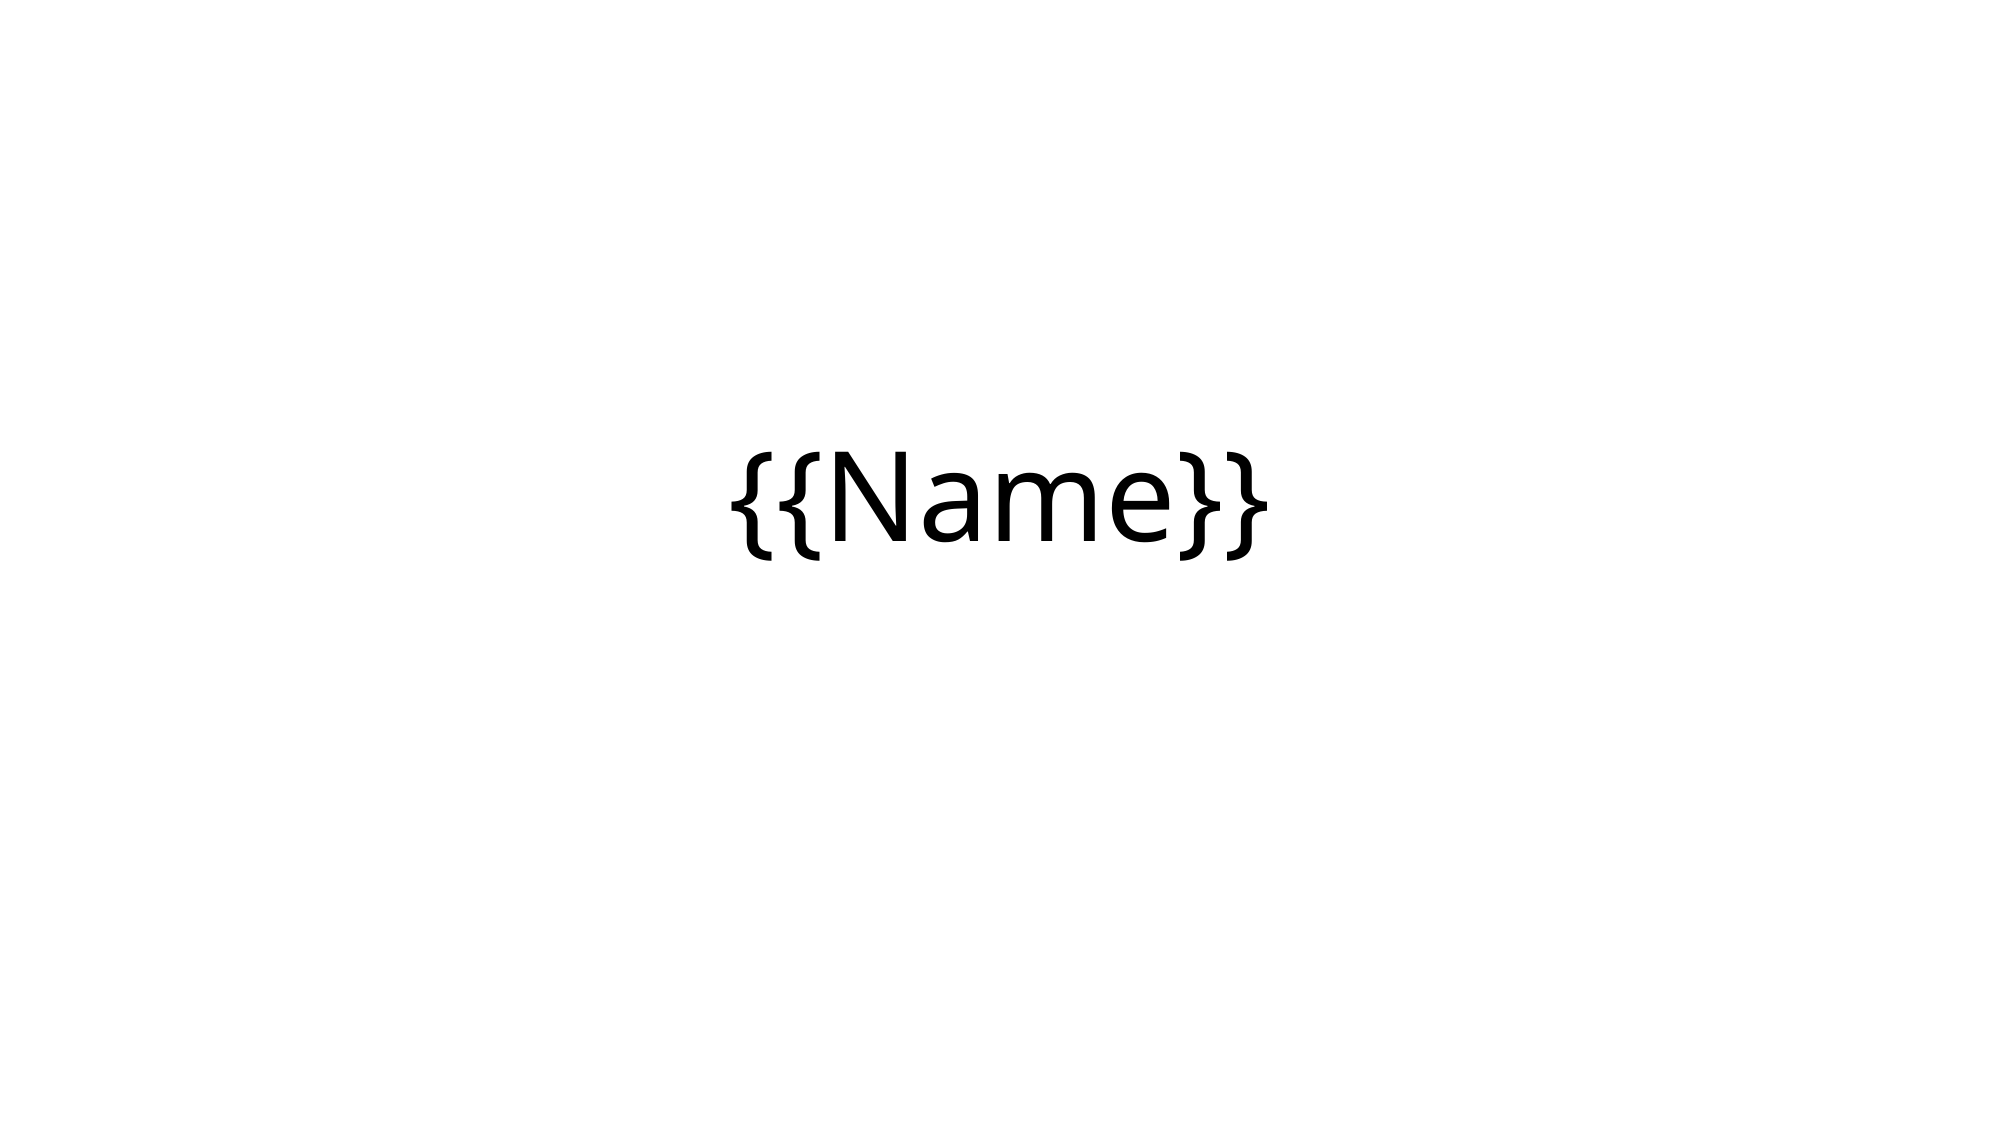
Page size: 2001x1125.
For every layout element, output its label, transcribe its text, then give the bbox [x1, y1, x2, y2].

title {{Name}} [249, 184, 1750, 576]
